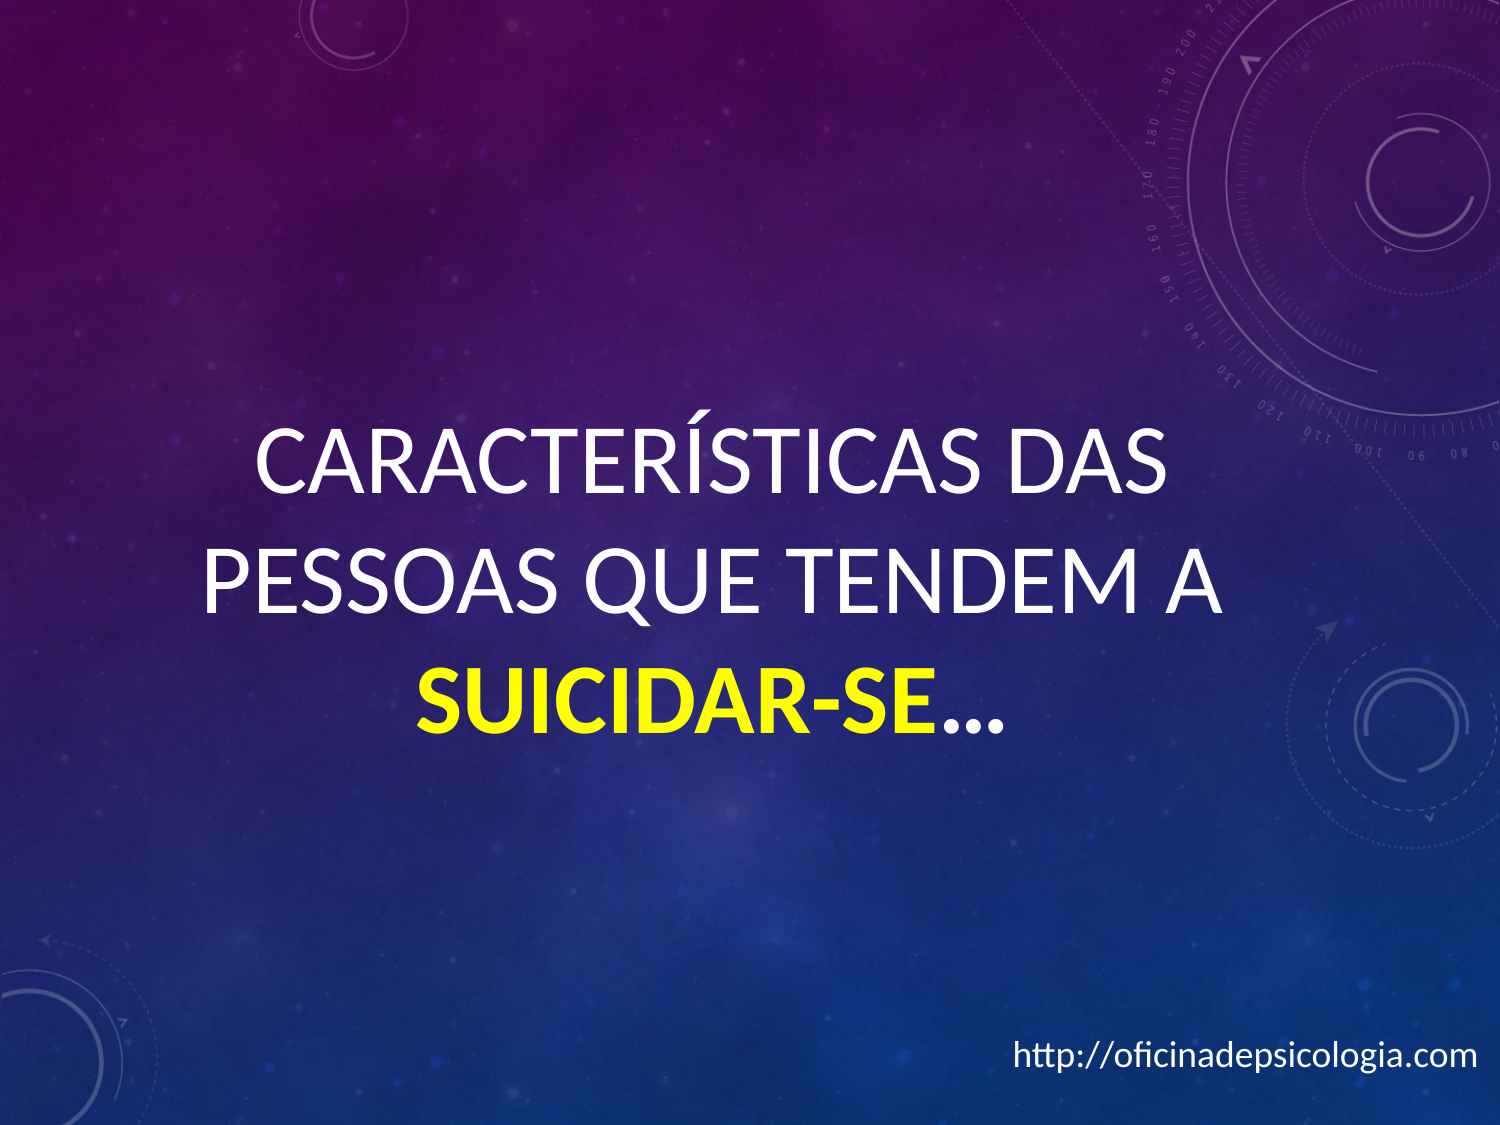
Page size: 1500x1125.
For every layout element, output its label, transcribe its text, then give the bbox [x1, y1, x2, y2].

text_box http://oficinadepsicologia.com [997, 1023, 1500, 1083]
picture [0, 0, 1500, 1125]
title Características das pessoas que tendem a suicidar-se… [75, 99, 1350, 1047]
